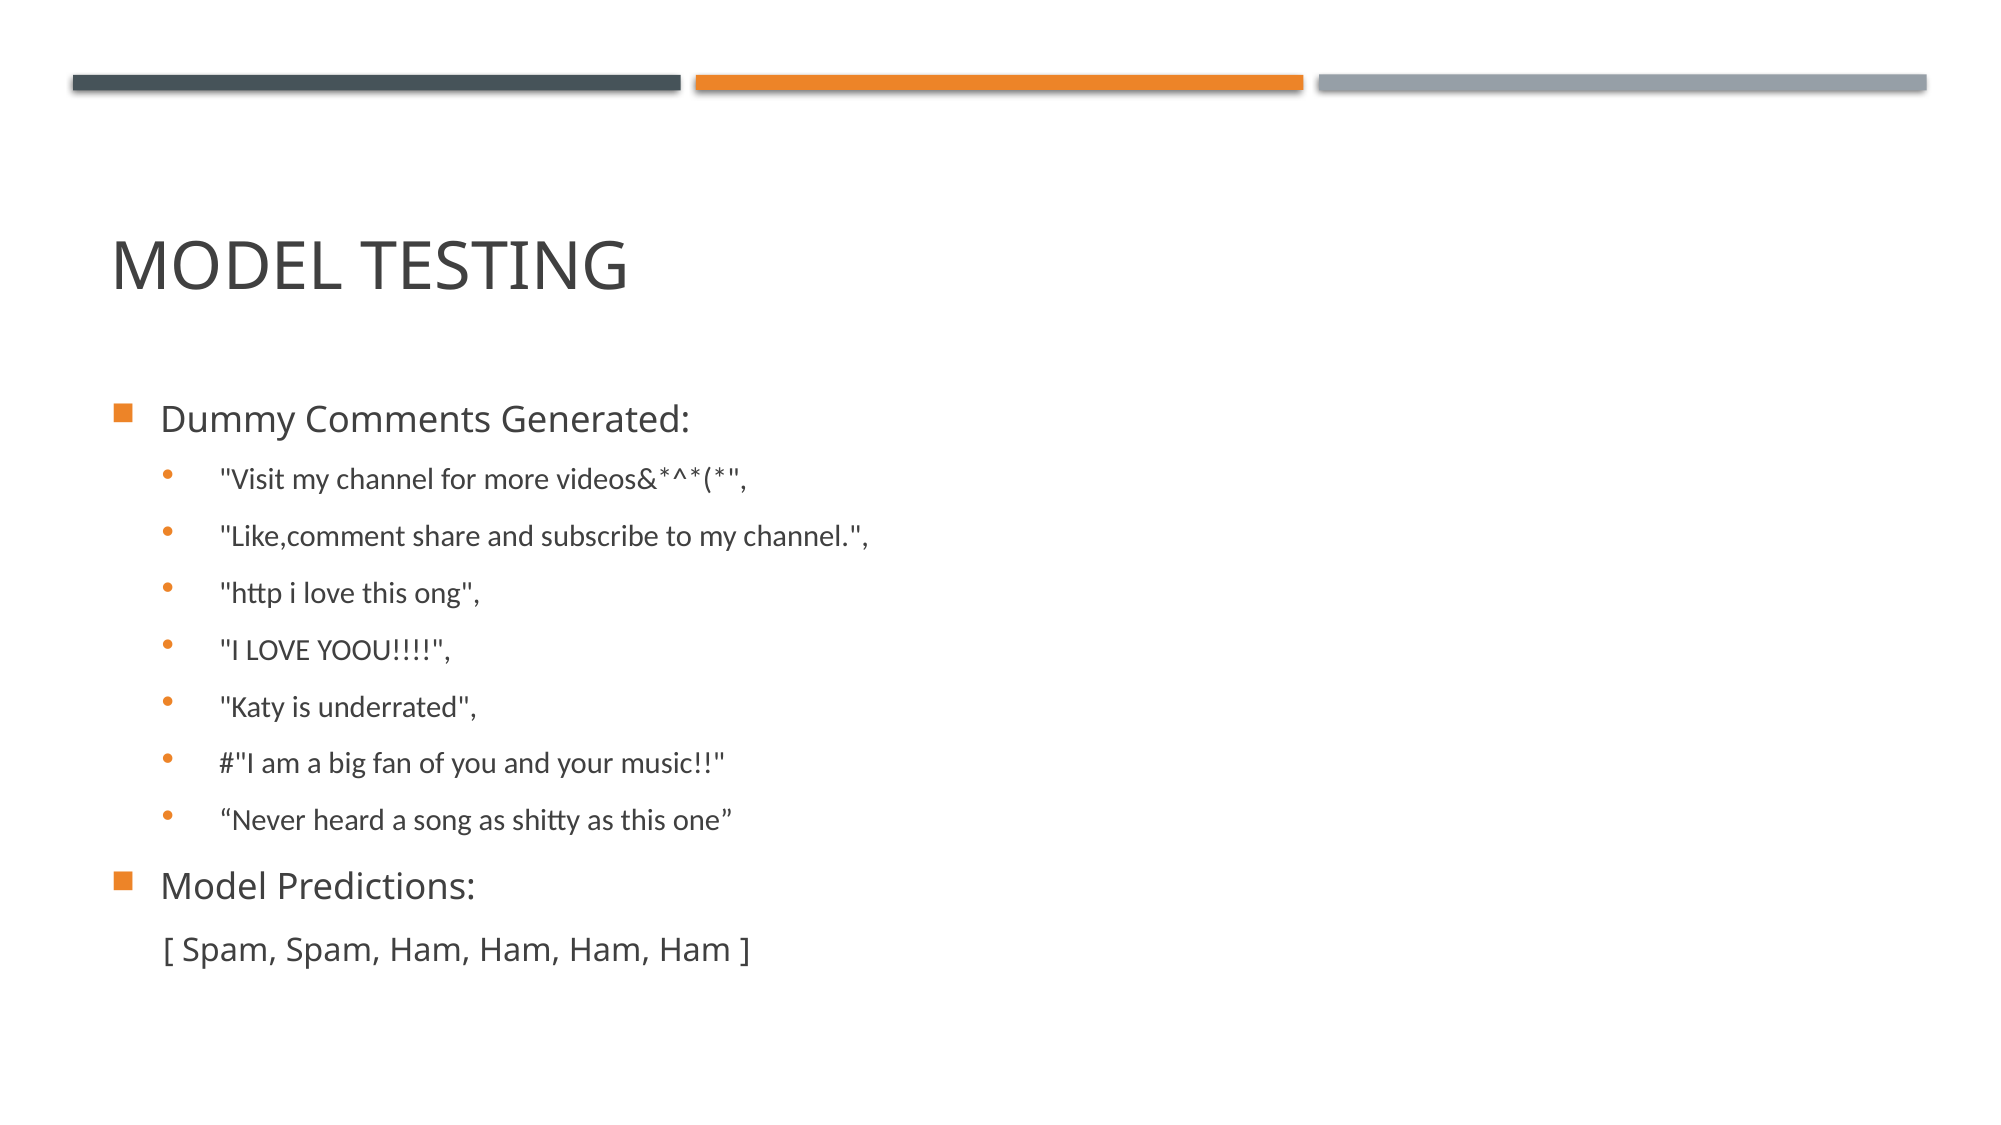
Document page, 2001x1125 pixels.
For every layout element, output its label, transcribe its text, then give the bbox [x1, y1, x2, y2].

list Dummy Comments Generated: "Visit my channel for more videos&*^*(*", "Like,comment share and subscribe to my channel.", "http i love this ong", "I LOVE YOOU!!!!", "Katy is underrated", #"I am a big fan of you and your music!!" “Never heard a song as shitty as this one” Model Predictions: [ Spam, Spam, Ham, Ham, Ham, Ham ] [95, 383, 1905, 981]
title Model Testing [95, 115, 1905, 311]
